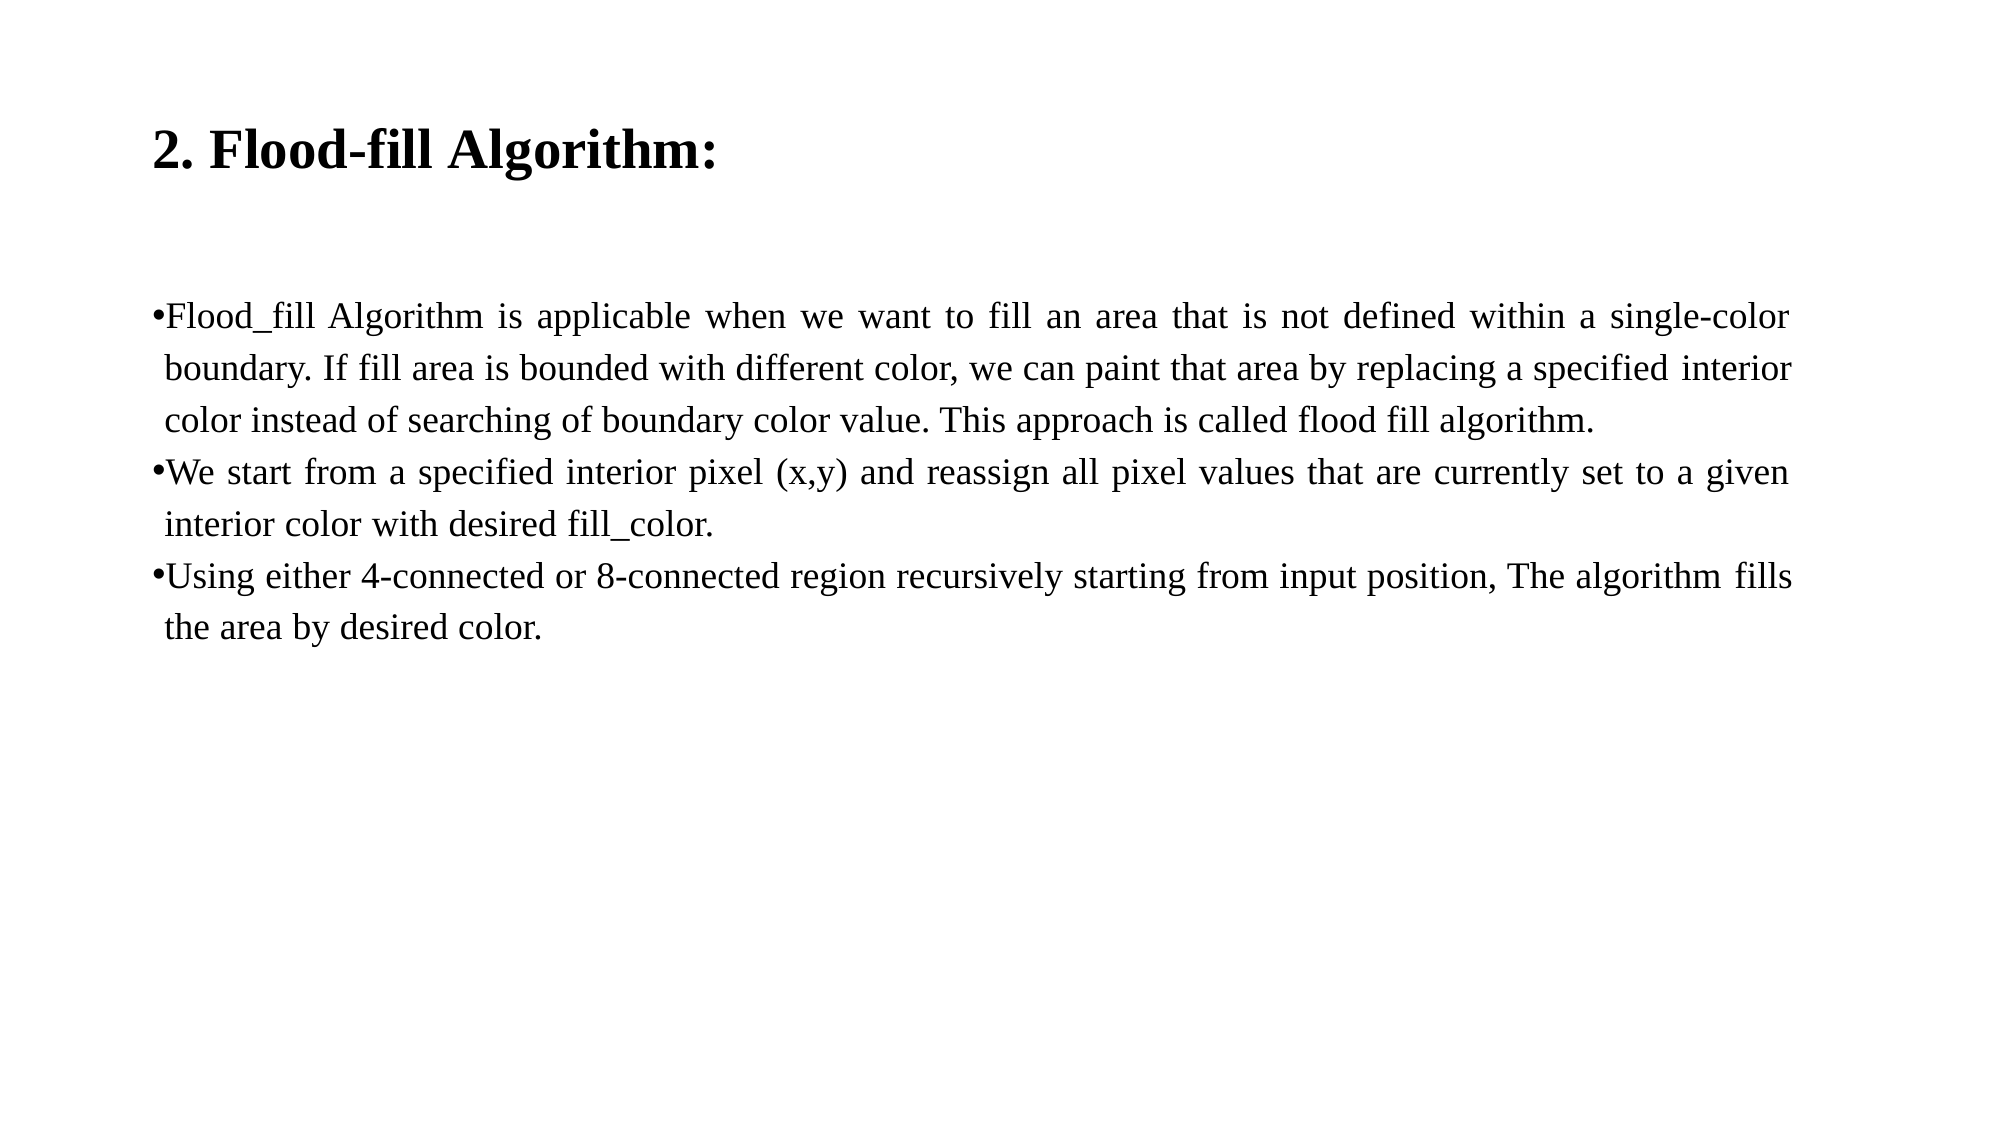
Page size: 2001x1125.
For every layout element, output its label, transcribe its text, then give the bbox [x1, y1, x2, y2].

list Flood_fill Algorithm is applicable when we want to fill an area that is not defined within a single-color boundary. If fill area is bounded with different color, we can paint that area by replacing a specified interior color instead of searching of boundary color value. This approach is called flood fill algorithm. We start from a specified interior pixel (x,y) and reassign all pixel values that are currently set to a given interior color with desired fill_color. Using either 4-connected or 8-connected region recursively starting from input position, The algorithm fills the area by desired color. [137, 277, 1863, 1014]
title 2. Flood-fill Algorithm: [137, 111, 1863, 257]
